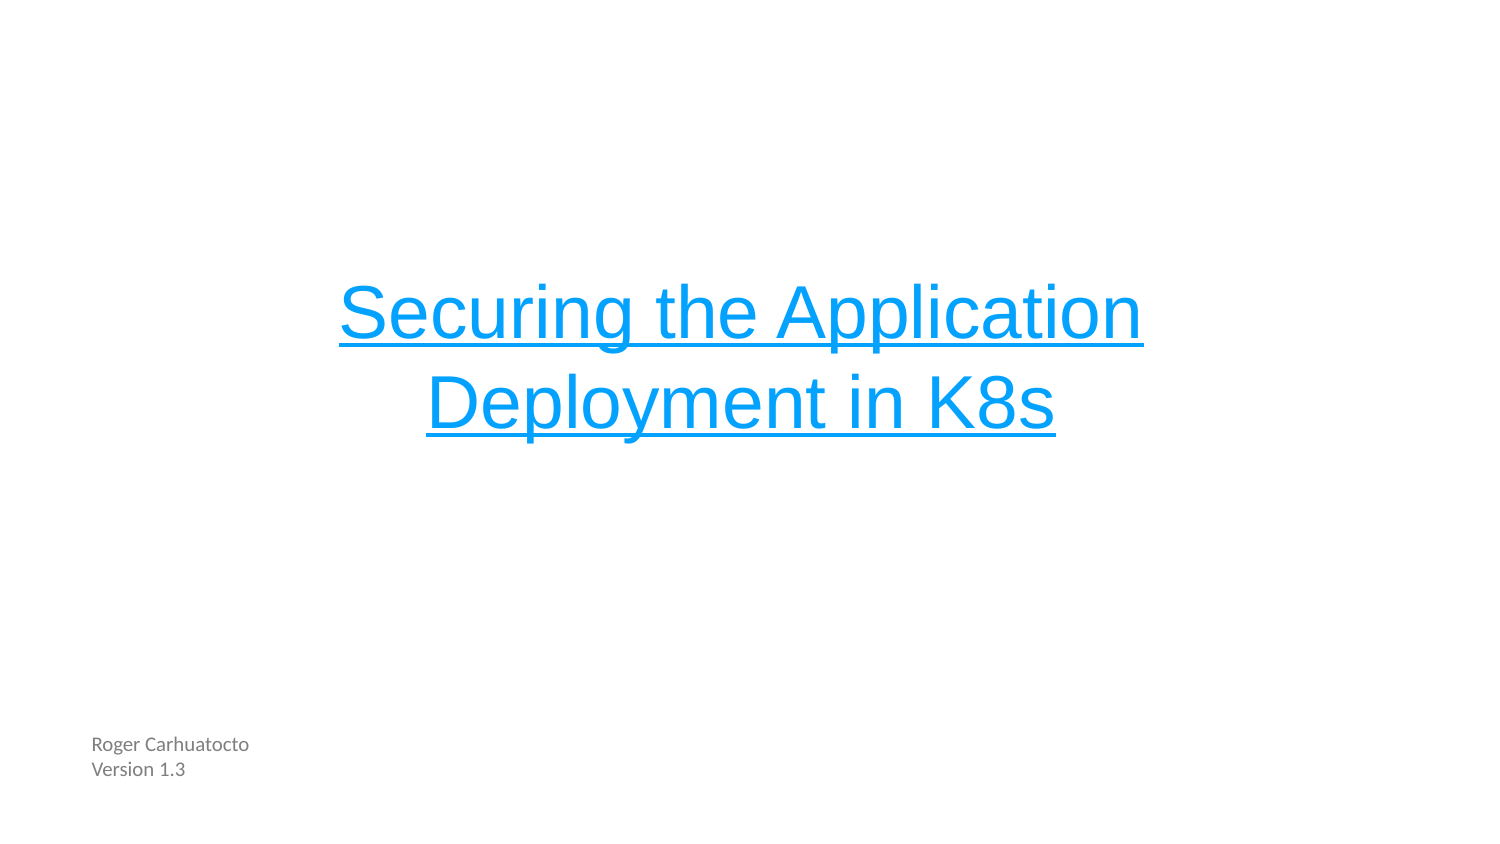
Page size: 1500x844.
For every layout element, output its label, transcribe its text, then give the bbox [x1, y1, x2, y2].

title Securing the Application Deployment in K8s [242, 122, 1241, 459]
text_box Roger Carhuatocto Version 1.3 [76, 723, 289, 786]
